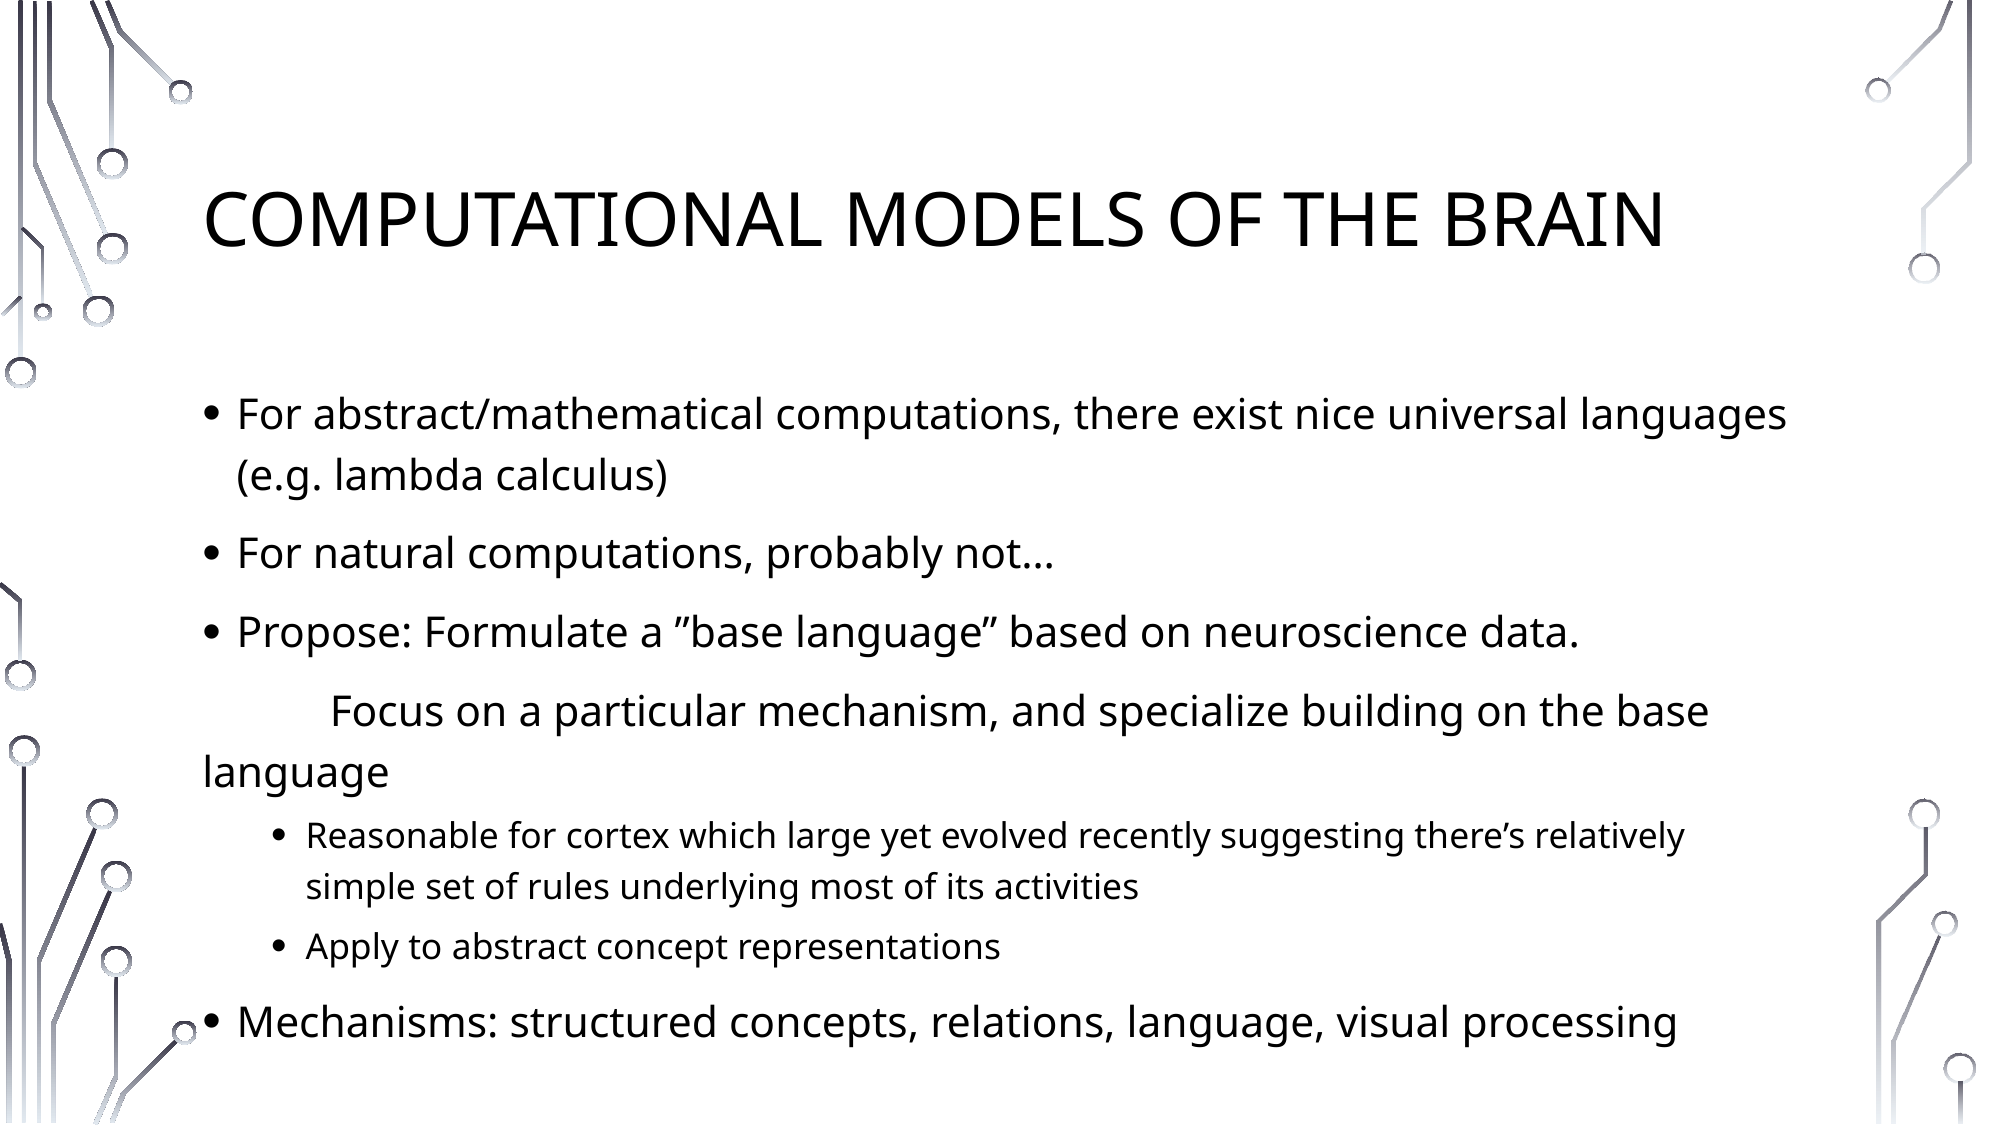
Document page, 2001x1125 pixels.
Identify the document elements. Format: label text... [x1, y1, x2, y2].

title Computational models of the brain [187, 101, 1813, 344]
list For abstract/mathematical computations, there exist nice universal languages (e.g. lambda calculus) For natural computations, probably not… Propose: Formulate a ”base language” based on neuroscience data. Focus on a particular mechanism, and specialize building on the base language Reasonable for cortex which large yet evolved recently suggesting there’s relatively simple set of rules underlying most of its activities Apply to abstract concept representations Mechanisms: structured concepts, relations, language, visual processing [187, 369, 1813, 1059]
